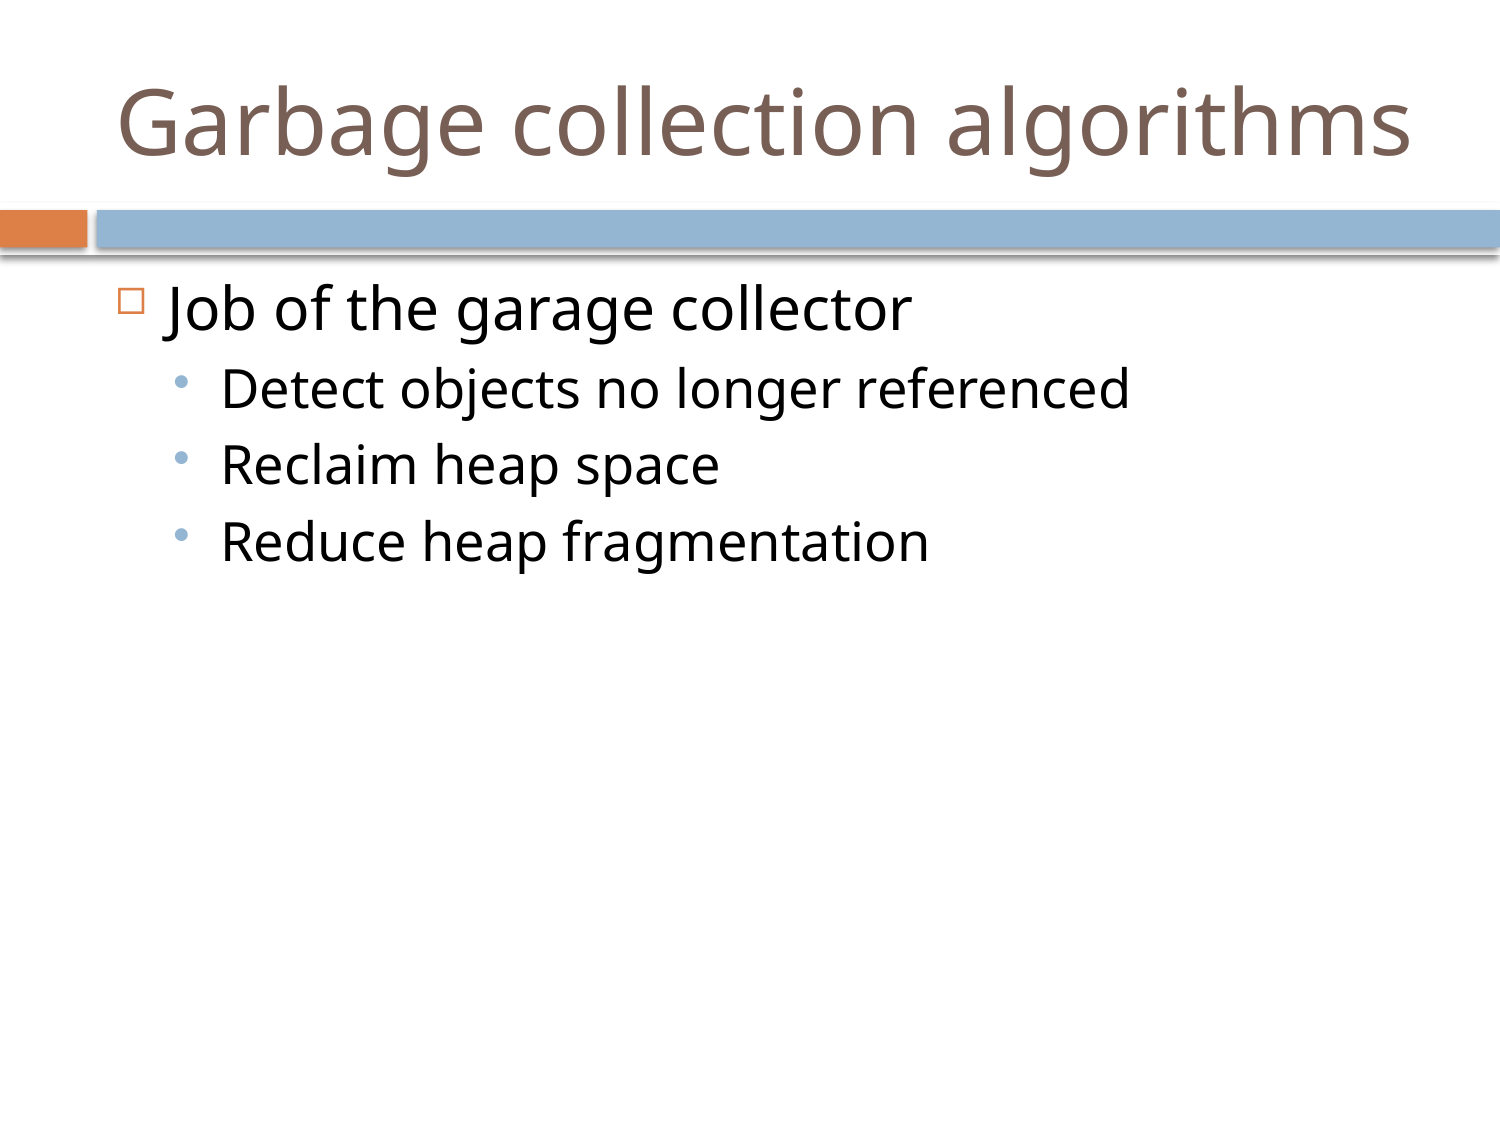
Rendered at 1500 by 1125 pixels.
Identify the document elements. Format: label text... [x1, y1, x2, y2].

title Garbage collection algorithms [100, 37, 1438, 200]
list Job of the garage collector Detect objects no longer referenced Reclaim heap space Reduce heap fragmentation [100, 262, 1438, 1000]
